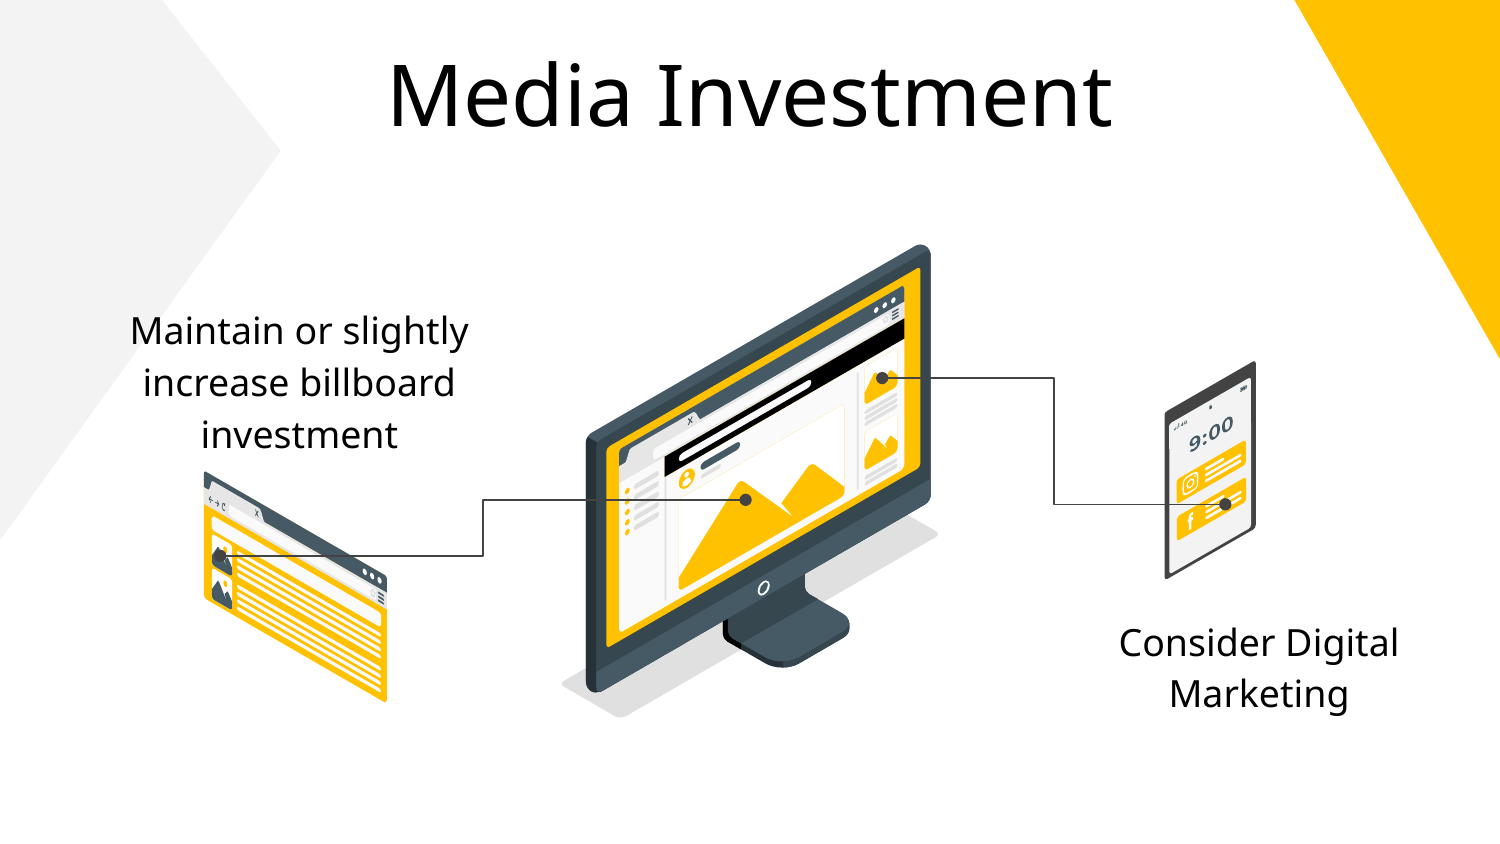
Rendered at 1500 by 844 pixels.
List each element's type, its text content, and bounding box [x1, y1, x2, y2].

title Media Investment [85, 25, 1415, 120]
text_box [220, 499, 746, 556]
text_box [203, 471, 395, 734]
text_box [560, 244, 939, 718]
subtitle Maintain or slightly increase billboard investment [91, 285, 507, 448]
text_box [881, 377, 1226, 505]
subtitle Consider Digital Marketing [1057, 596, 1461, 678]
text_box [1104, 414, 1316, 537]
text_box [1226, 361, 1256, 413]
text_box [1164, 545, 1227, 580]
